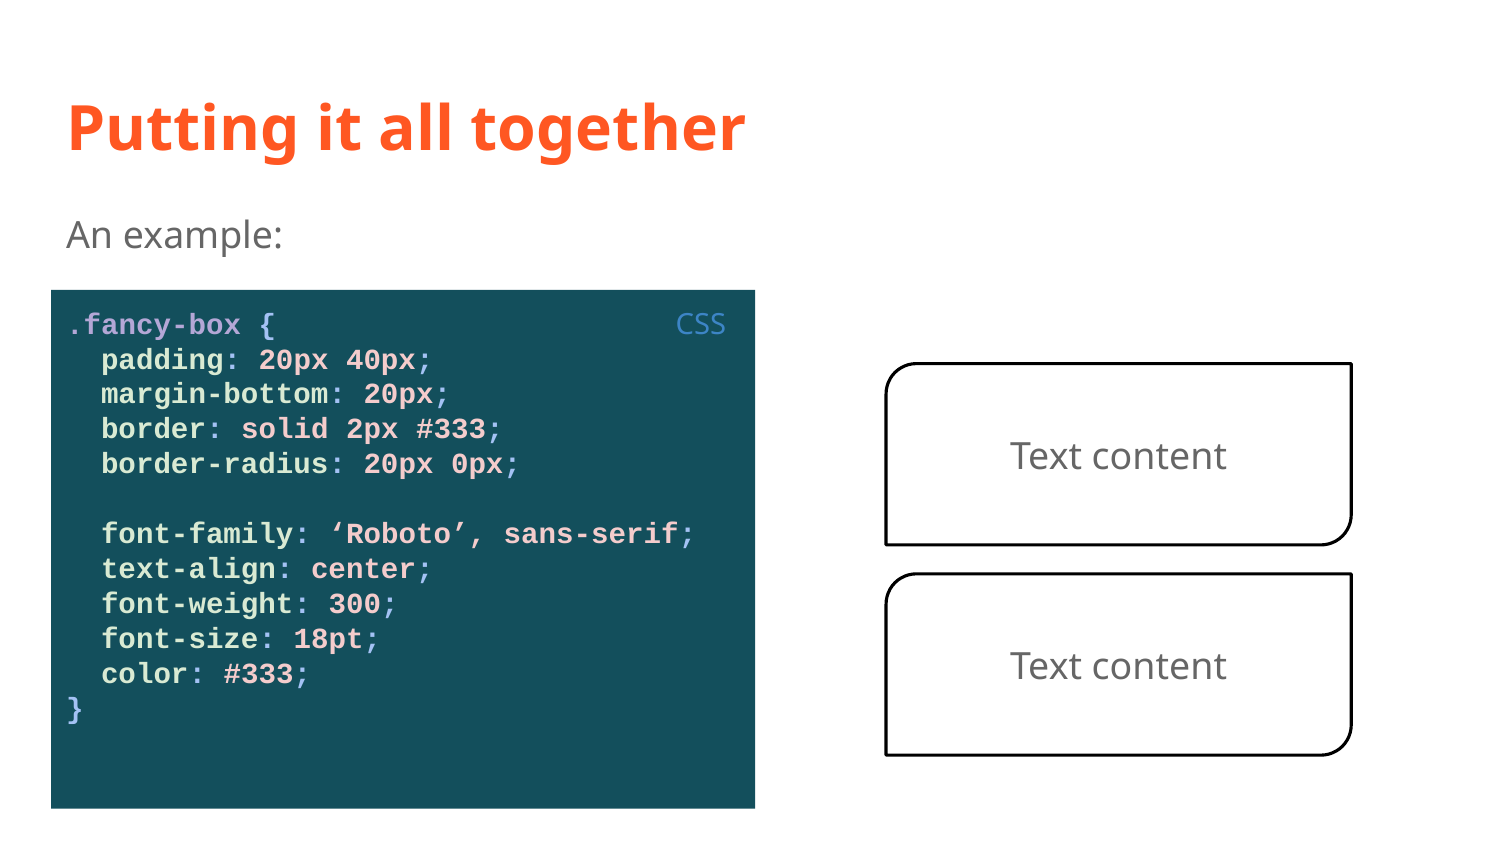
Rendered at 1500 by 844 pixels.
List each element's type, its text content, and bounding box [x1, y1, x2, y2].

text_box CSS [660, 289, 756, 417]
text_box An example: [51, 188, 1458, 268]
title Putting it all together [51, 72, 1449, 167]
text_box .fancy-box { padding: 20px 40px; margin-bottom: 20px; border: solid 2px #333; border-radius: 20px 0px; font-family: ‘Roboto’, sans-serif; text-align: center; font-weight: 300; font-size: 18pt; color: #333; } [51, 289, 756, 809]
text_box Text content [886, 573, 1352, 756]
text_box Text content [886, 363, 1352, 545]
